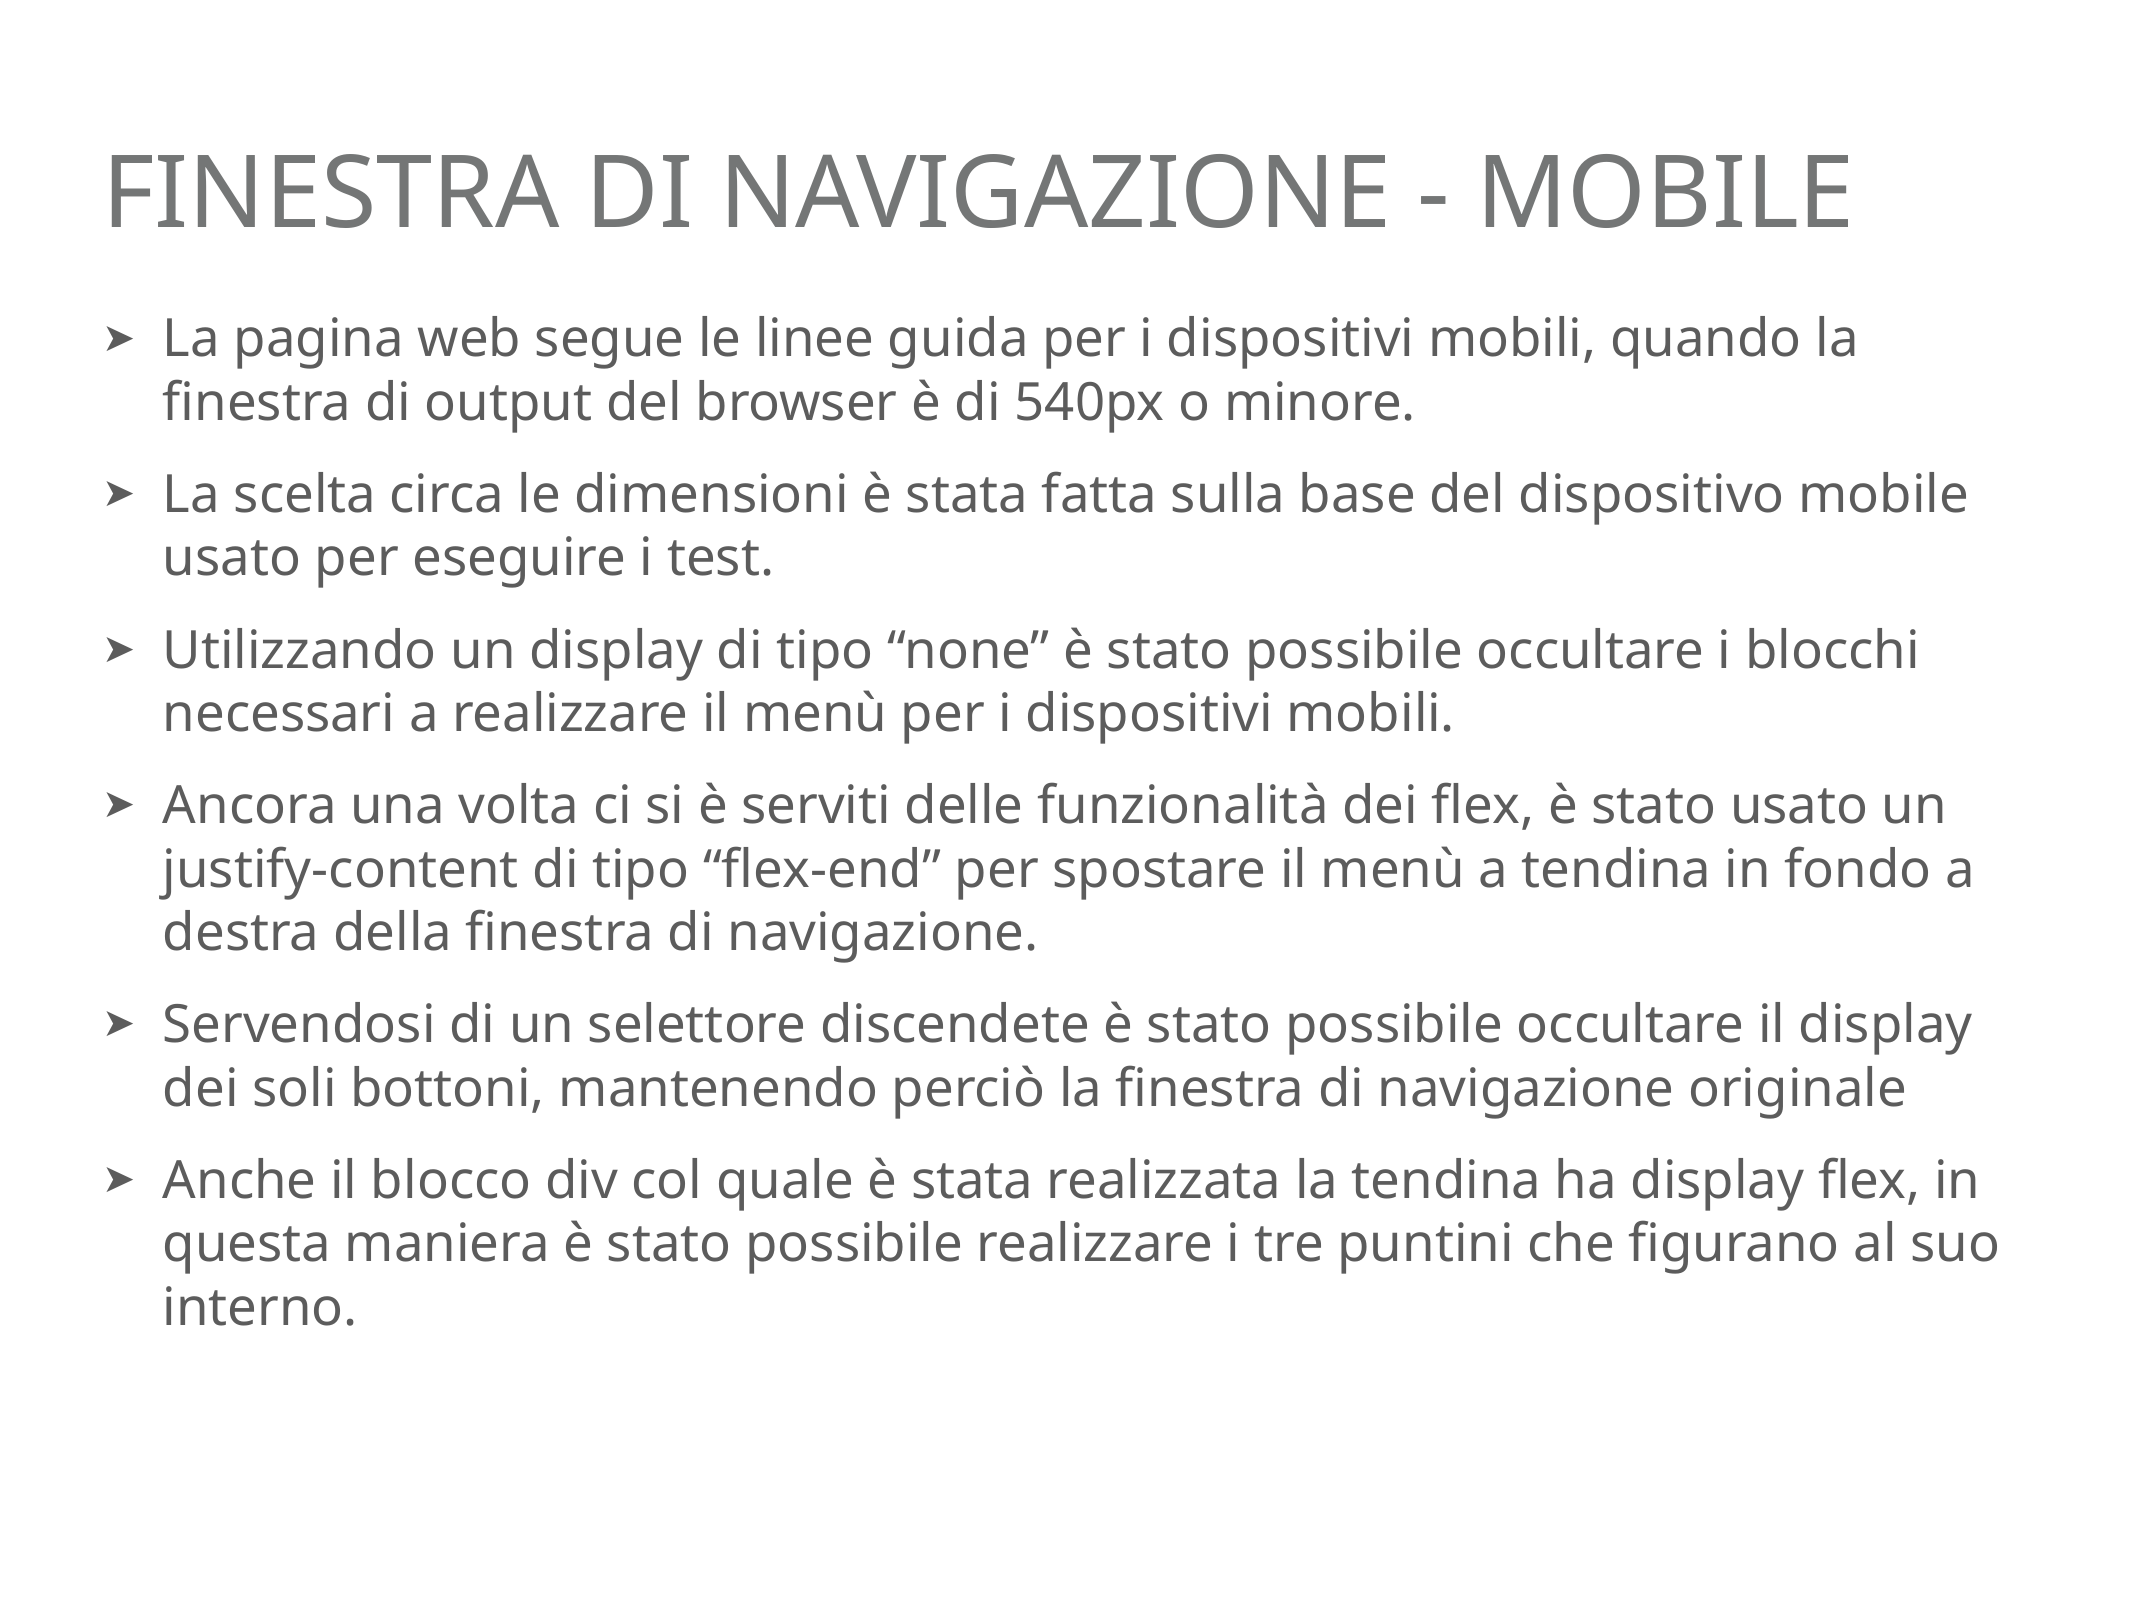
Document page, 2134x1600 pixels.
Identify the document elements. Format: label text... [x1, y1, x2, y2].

list La pagina web segue le linee guida per i dispositivi mobili, quando la finestra di output del browser è di 540px o minore. La scelta circa le dimensioni è stata fatta sulla base del dispositivo mobile usato per eseguire i test. Utilizzando un display di tipo “none” è stato possibile occultare i blocchi necessari a realizzare il menù per i dispositivi mobili. Ancora una volta ci si è serviti delle funzionalità dei flex, è stato usato un justify-content di tipo “flex-end” per spostare il menù a tendina in fondo a destra della finestra di navigazione. Servendosi di un selettore discendete è stato possibile occultare il display dei soli bottoni, mantenendo perciò la finestra di navigazione originale Anche il blocco div col quale è stata realizzata la tendina ha display flex, in questa maniera è stato possibile realizzare i tre puntini che figurano al suo interno. [93, 295, 2041, 1482]
title Finestra di navigazione - mobile [93, 118, 2041, 238]
